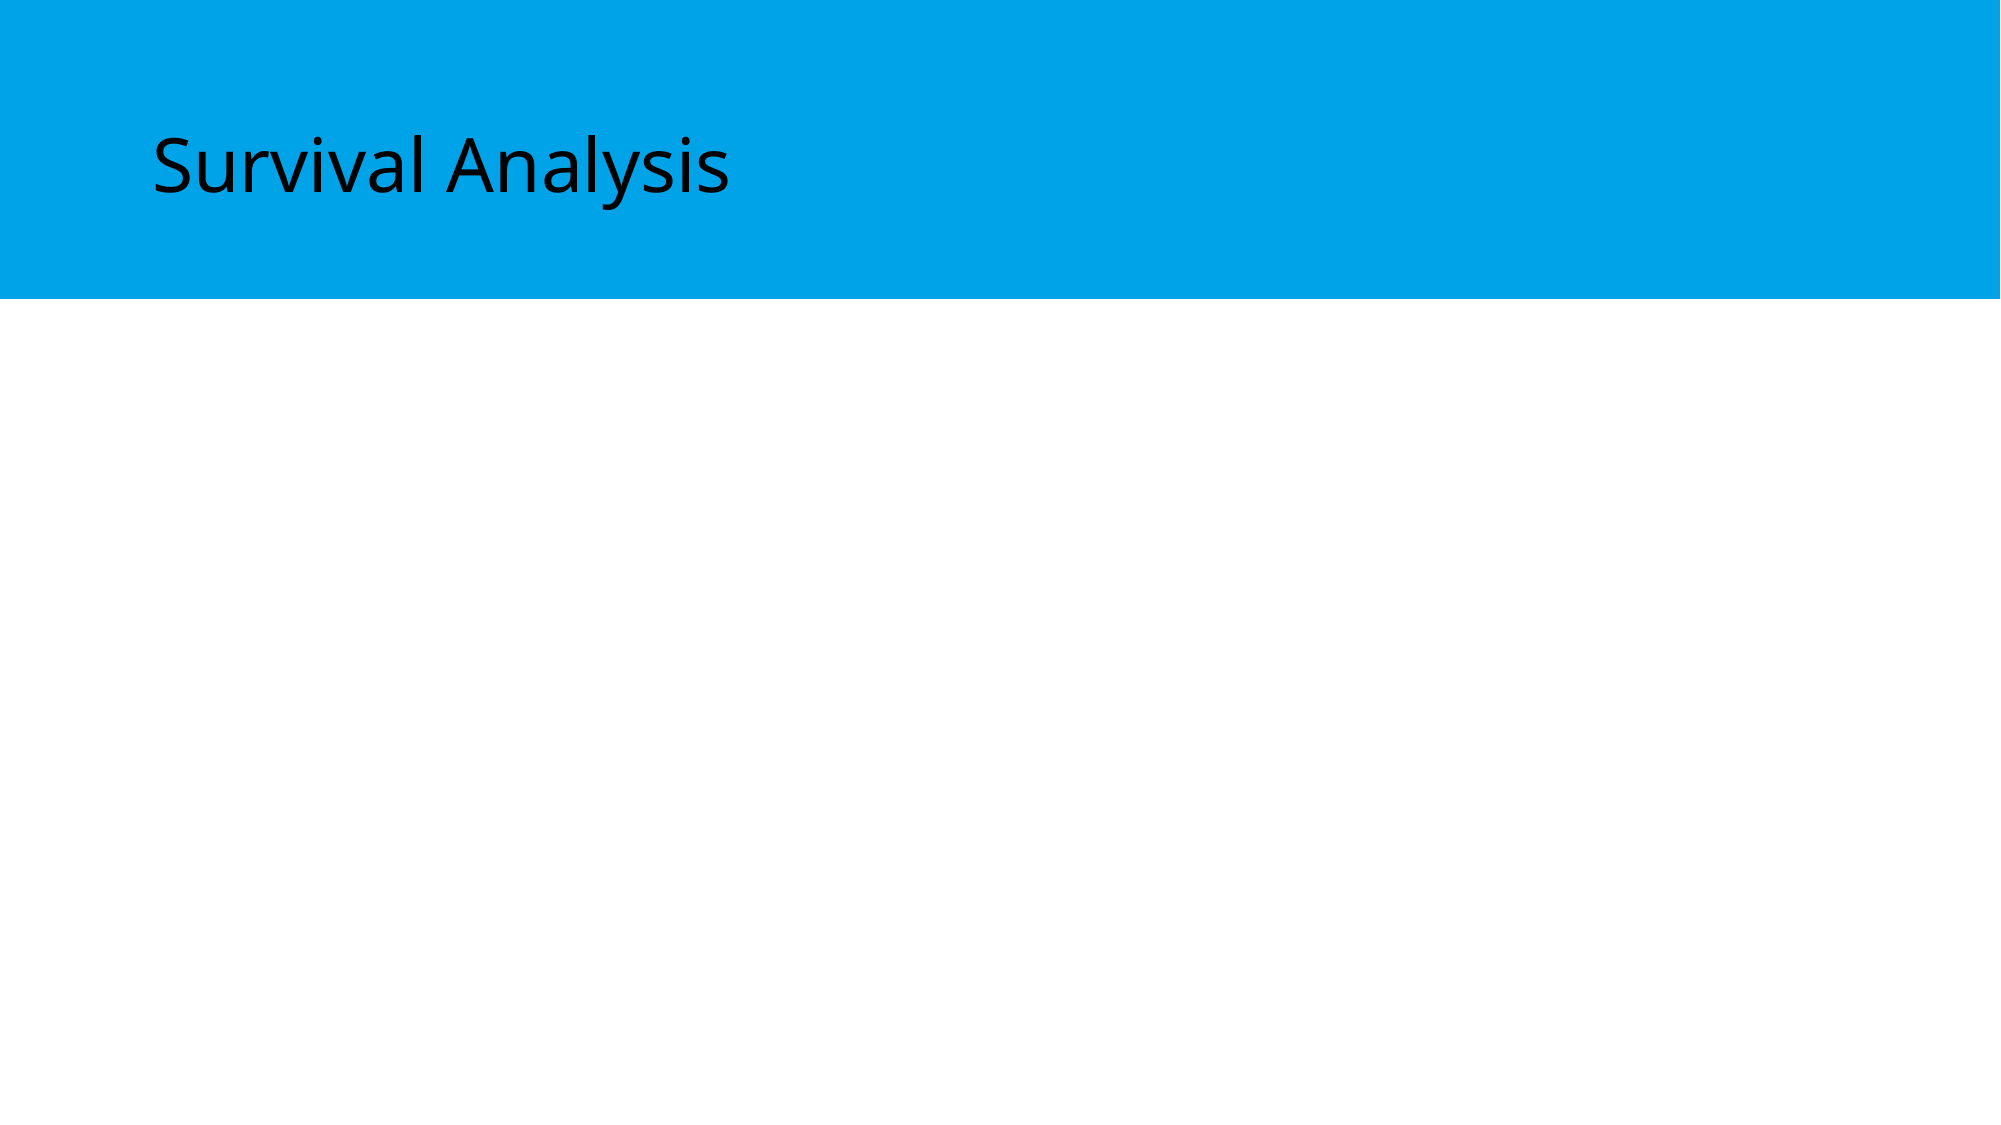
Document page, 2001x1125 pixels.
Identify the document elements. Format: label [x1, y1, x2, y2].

picture [448, 140, 492, 191]
picture [254, 152, 267, 159]
picture [316, 153, 320, 191]
picture [200, 153, 232, 191]
picture [330, 153, 364, 191]
picture [604, 153, 638, 209]
picture [416, 136, 420, 191]
picture [645, 152, 671, 191]
picture [684, 153, 688, 191]
picture [590, 136, 594, 191]
picture [546, 152, 576, 191]
picture [502, 152, 533, 191]
picture [247, 153, 254, 191]
picture [700, 152, 726, 191]
picture [157, 139, 188, 191]
picture [272, 153, 306, 191]
picture [371, 152, 401, 191]
